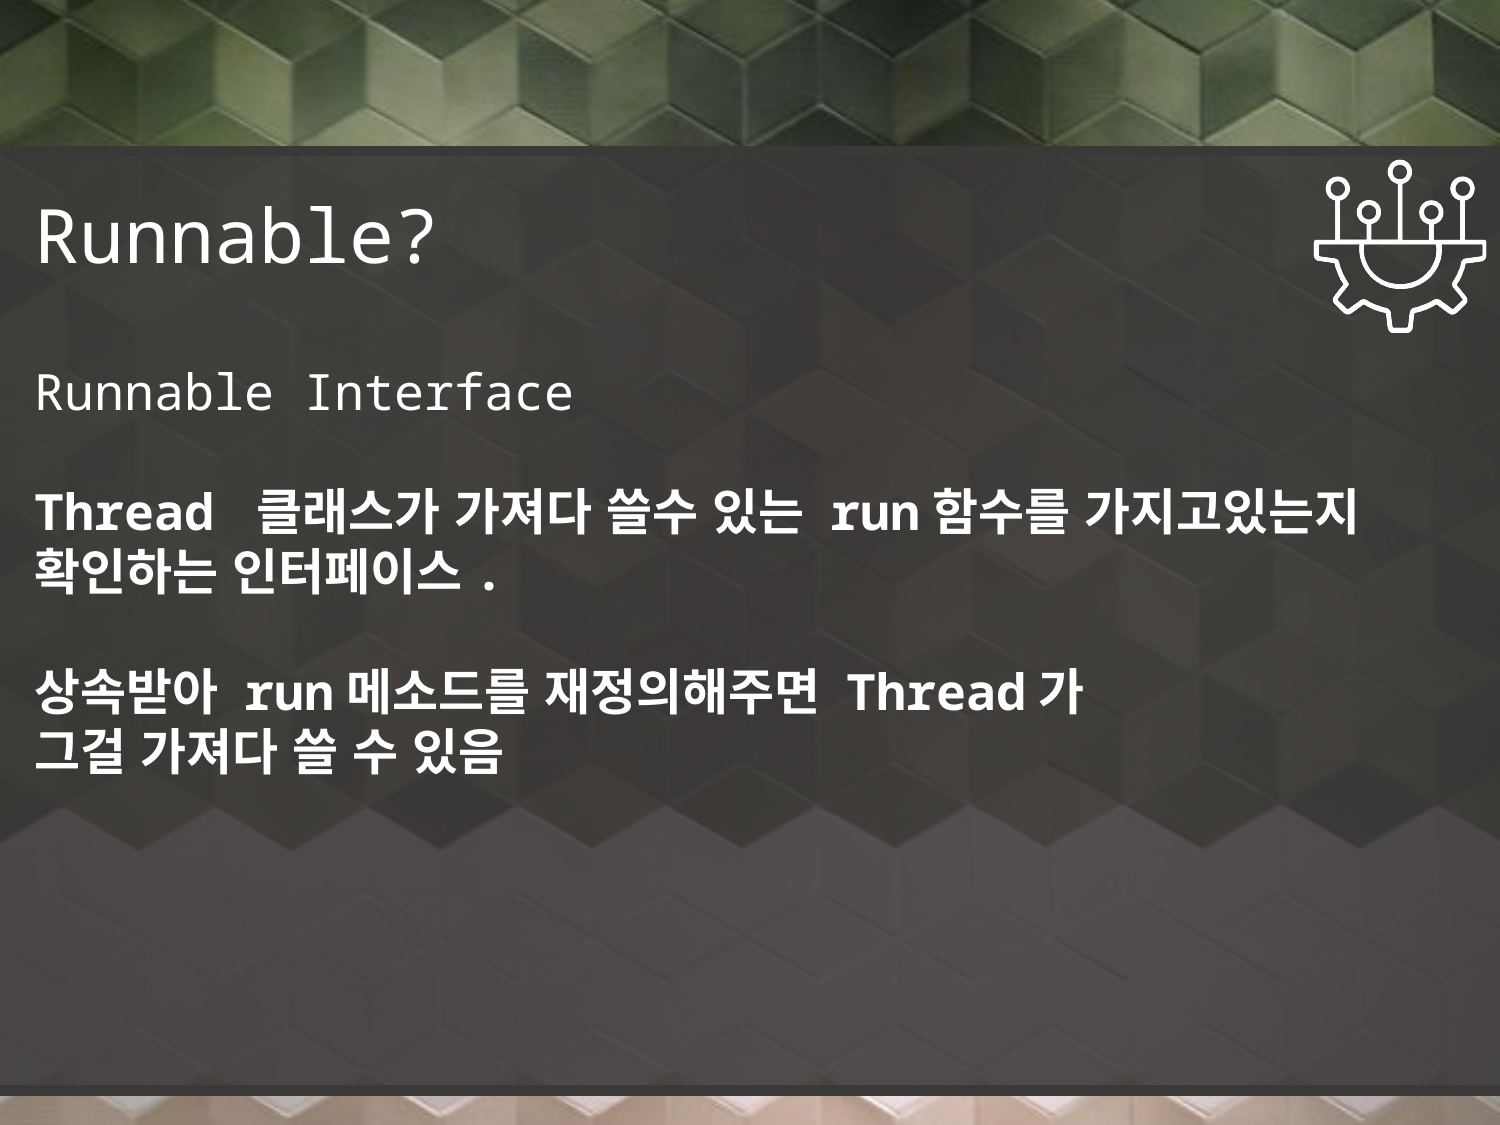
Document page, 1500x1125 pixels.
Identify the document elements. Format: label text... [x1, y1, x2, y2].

picture [0, 0, 1500, 146]
picture [1296, 157, 1500, 365]
picture [0, 1096, 1500, 1125]
list Runnable? [19, 191, 1296, 331]
text_box Runnable Interface Thread 클래스가 가져다 쓸수 있는 run함수를 가지고있는지 확인하는 인터페이스. 상속받아 run메소드를 재정의해주면 Thread가 그걸 가져다 쓸 수 있음 [19, 353, 1452, 788]
